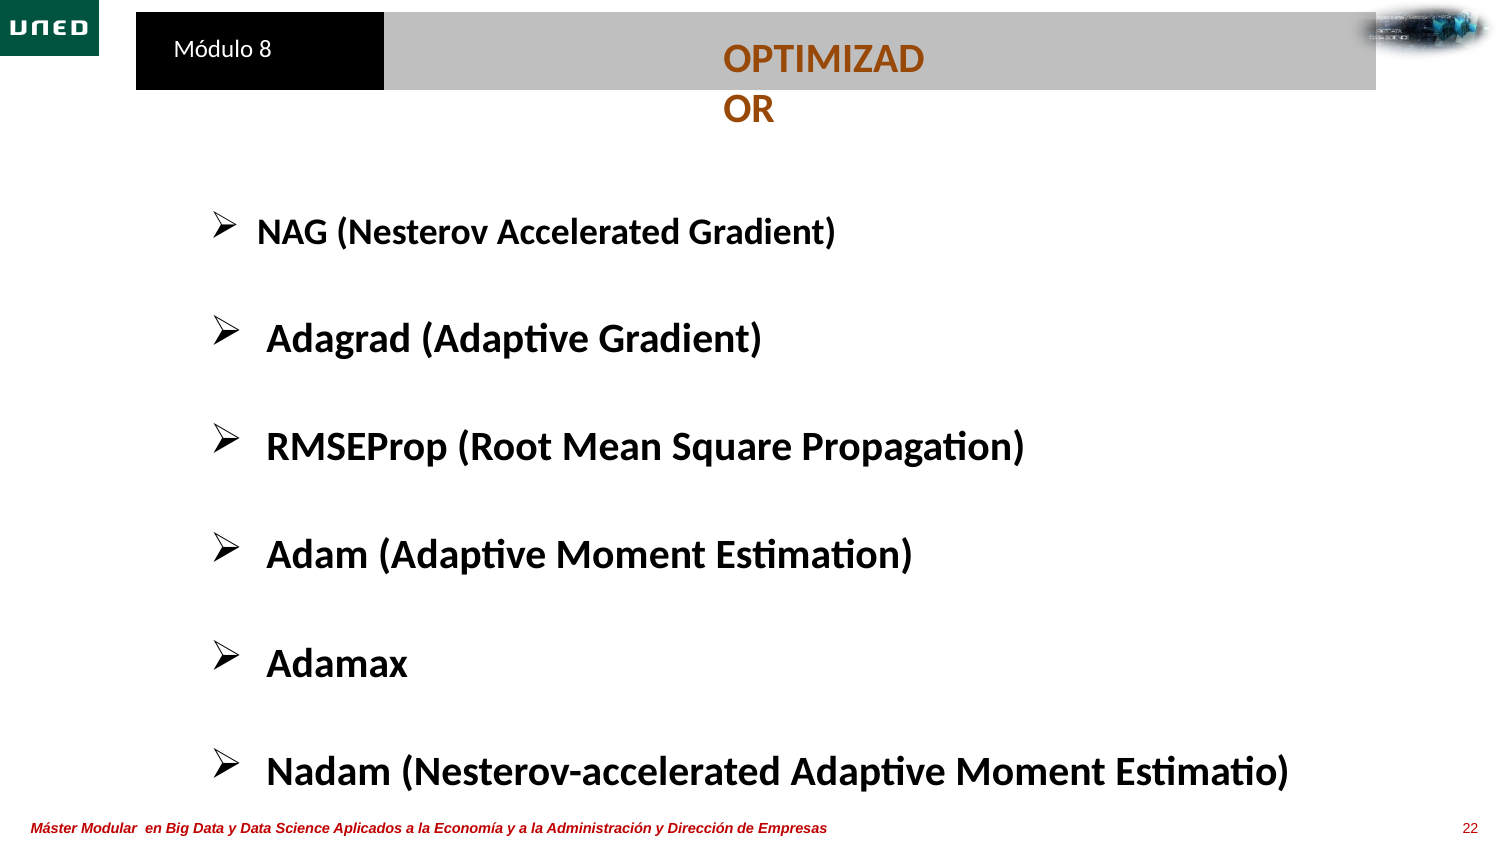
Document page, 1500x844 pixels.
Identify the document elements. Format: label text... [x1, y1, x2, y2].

text_box Optimizador [708, 23, 945, 81]
text_box NAG (Nesterov Accelerated Gradient) Adagrad (Adaptive Gradient) RMSEProp (Root Mean Square Propagation) Adam (Adaptive Moment Estimation) Adamax Nadam (Nesterov-accelerated Adaptive Moment Estimatio) [195, 177, 1306, 802]
picture [0, 0, 99, 56]
picture [1384, 0, 1500, 58]
